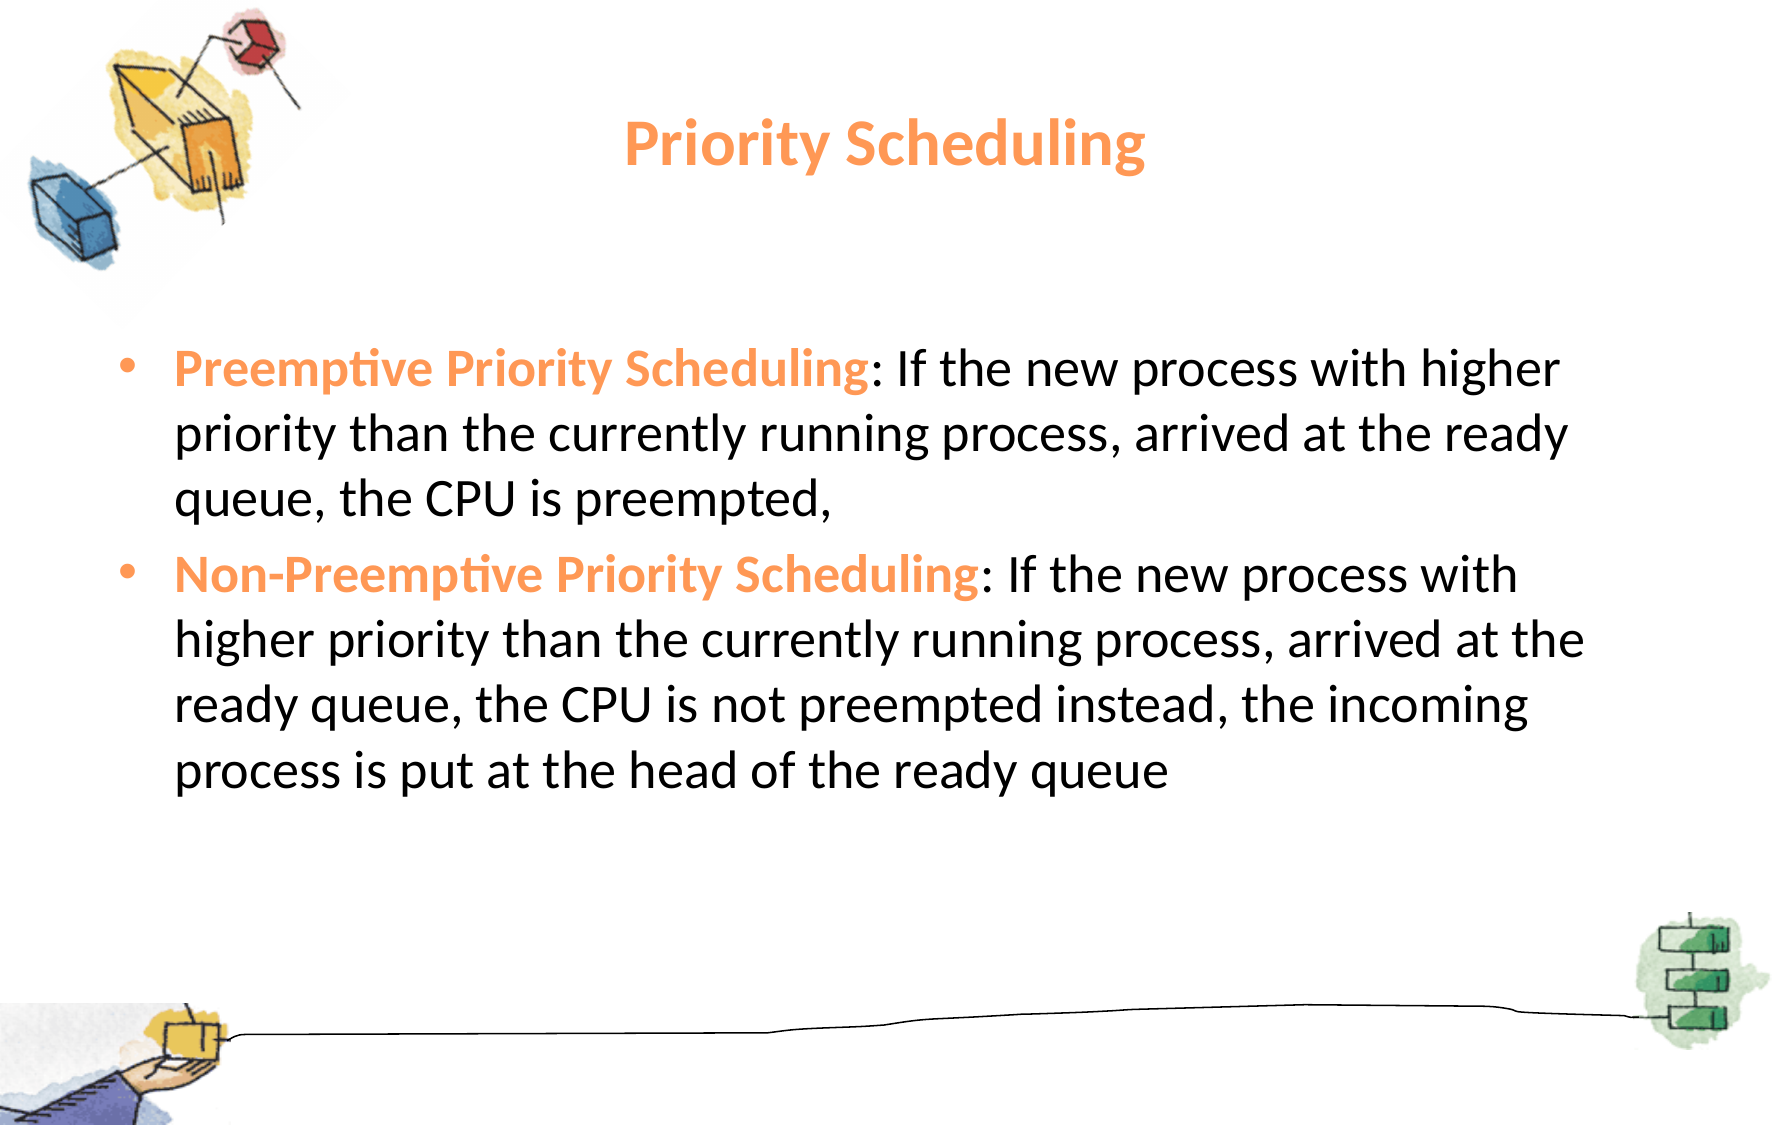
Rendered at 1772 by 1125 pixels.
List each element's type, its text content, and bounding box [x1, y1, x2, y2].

picture [0, 74, 214, 324]
picture [1633, 912, 1772, 1050]
picture [117, 0, 300, 45]
list Preemptive Priority Scheduling: If the new process with higher priority than the currently running process, arrived at the ready queue, the CPU is preempted, Non-Preemptive Priority Scheduling: If the new process with higher priority than the currently running process, arrived at the ready queue, the CPU is not preempted instead, the incoming process is put at the head of the ready queue [103, 324, 1644, 1005]
picture [0, 1003, 231, 1125]
title Priority Scheduling [88, 45, 1684, 233]
